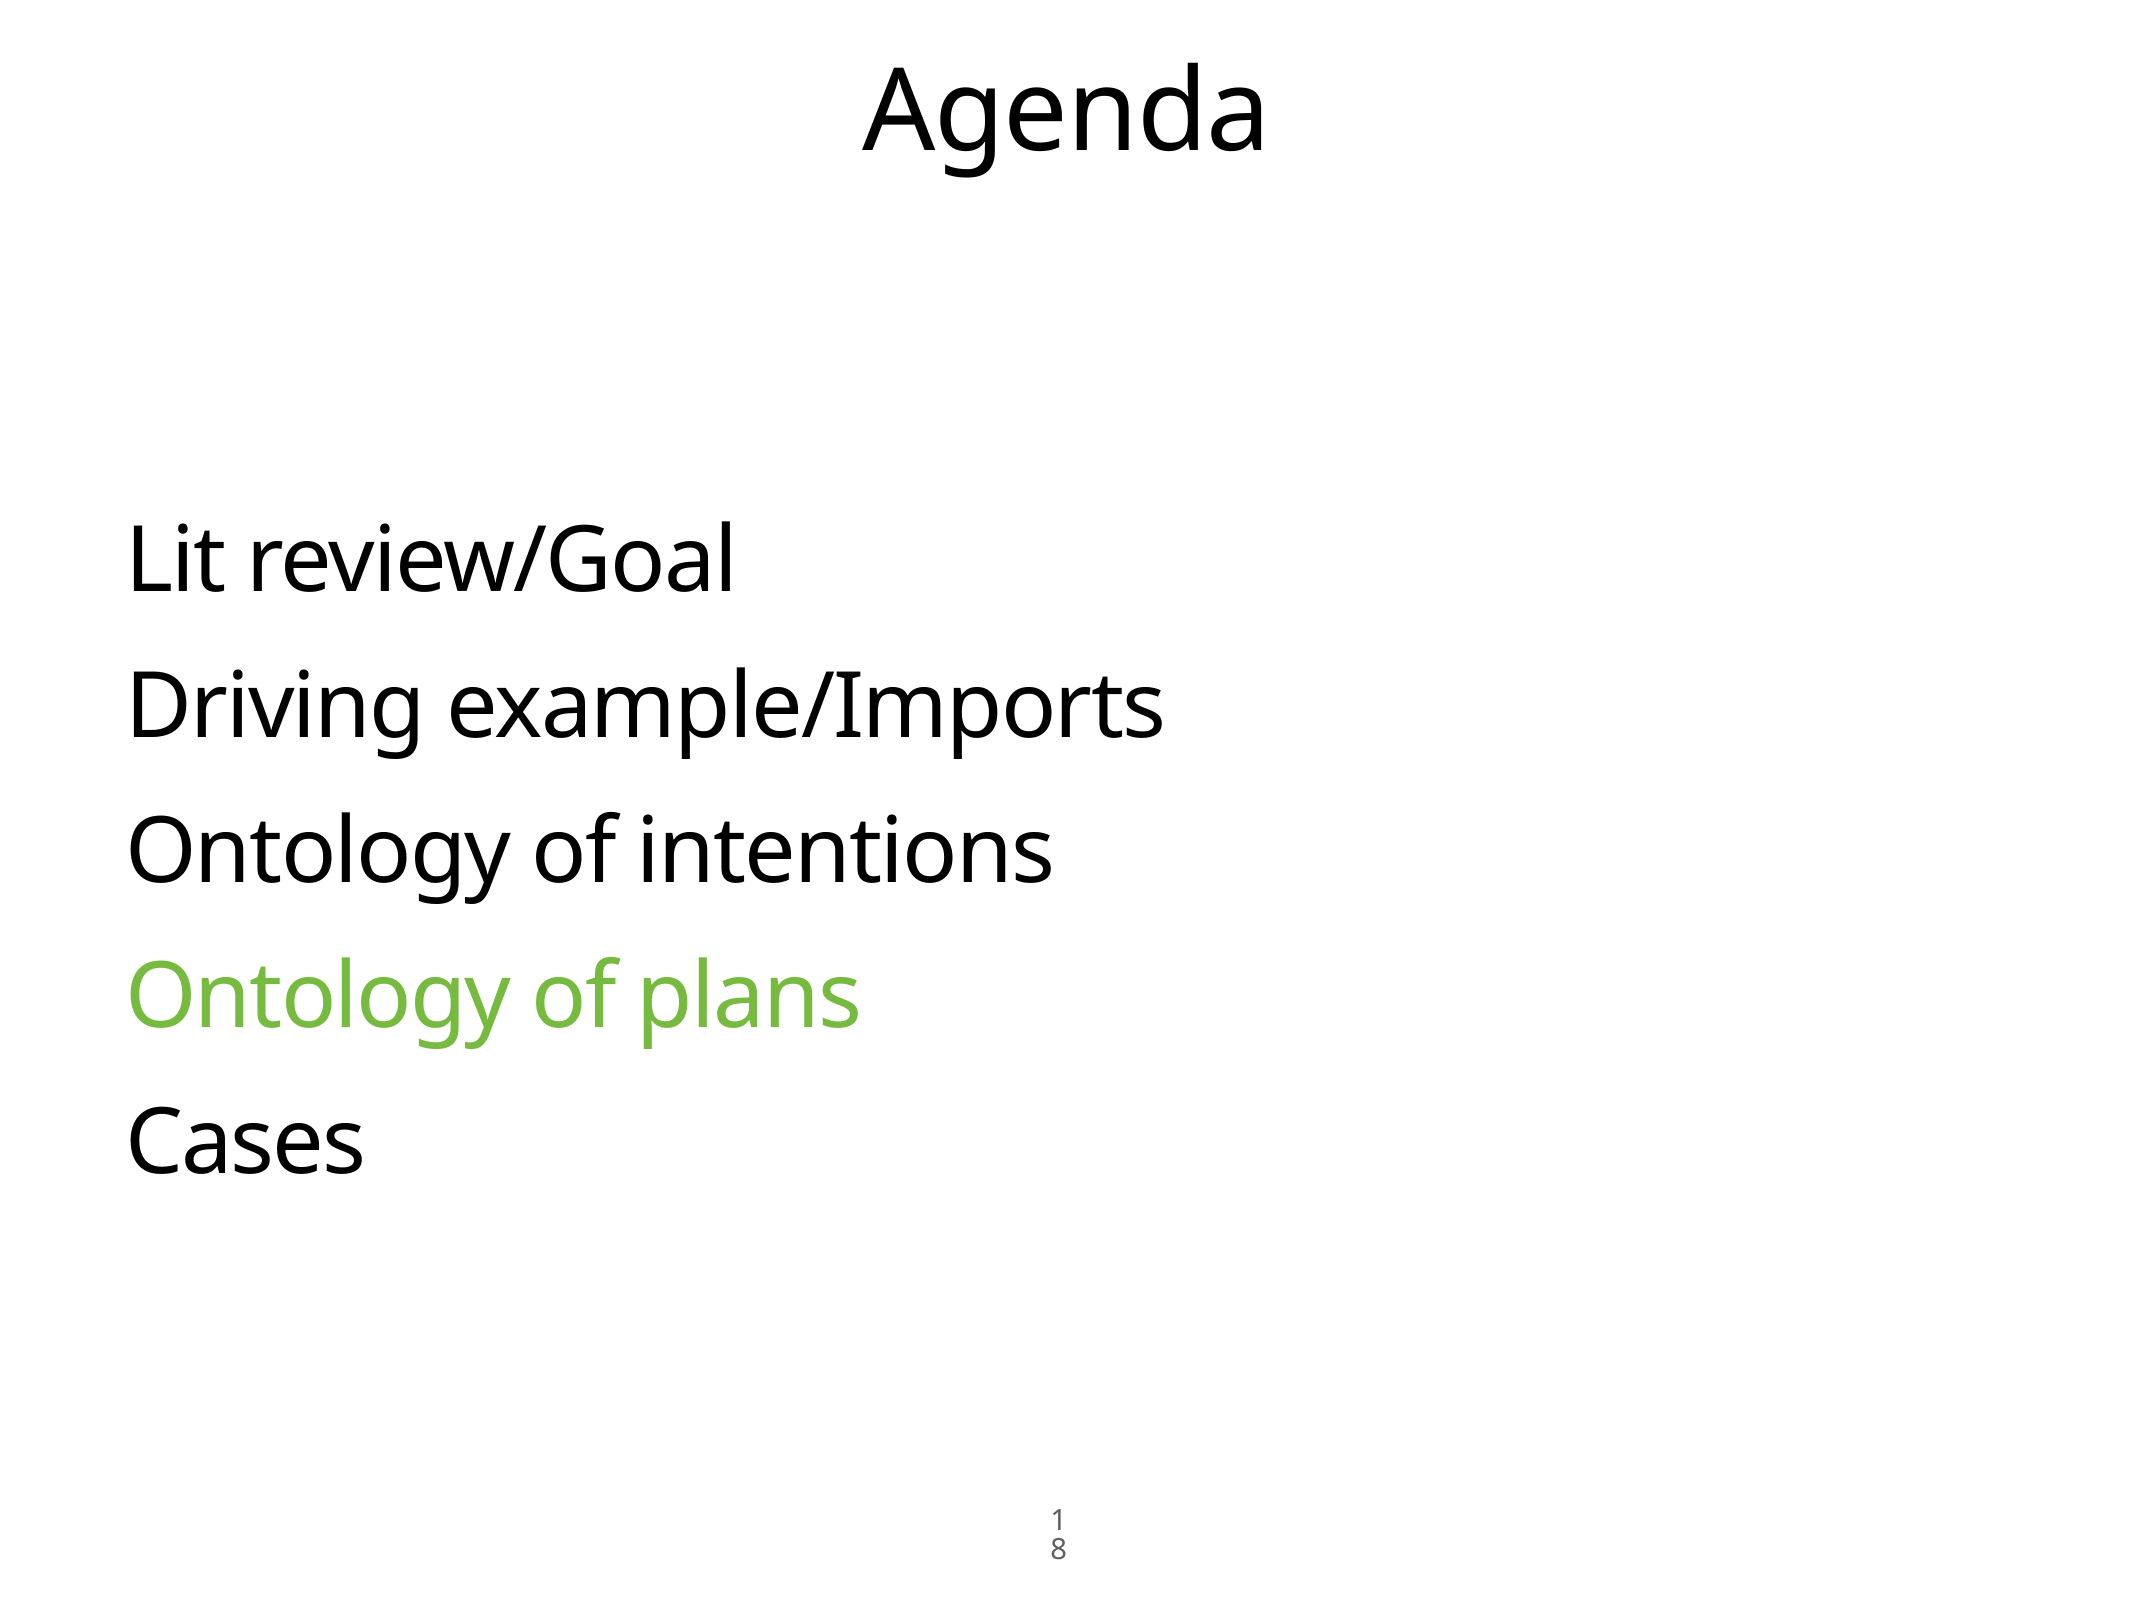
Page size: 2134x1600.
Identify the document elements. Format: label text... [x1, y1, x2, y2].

slide_number 18 [1041, 1495, 1091, 1551]
list Lit review/Goal Driving example/Imports Ontology of intentions Ontology of plans Cases [116, 491, 2018, 1484]
title Agenda [116, 64, 2018, 257]
